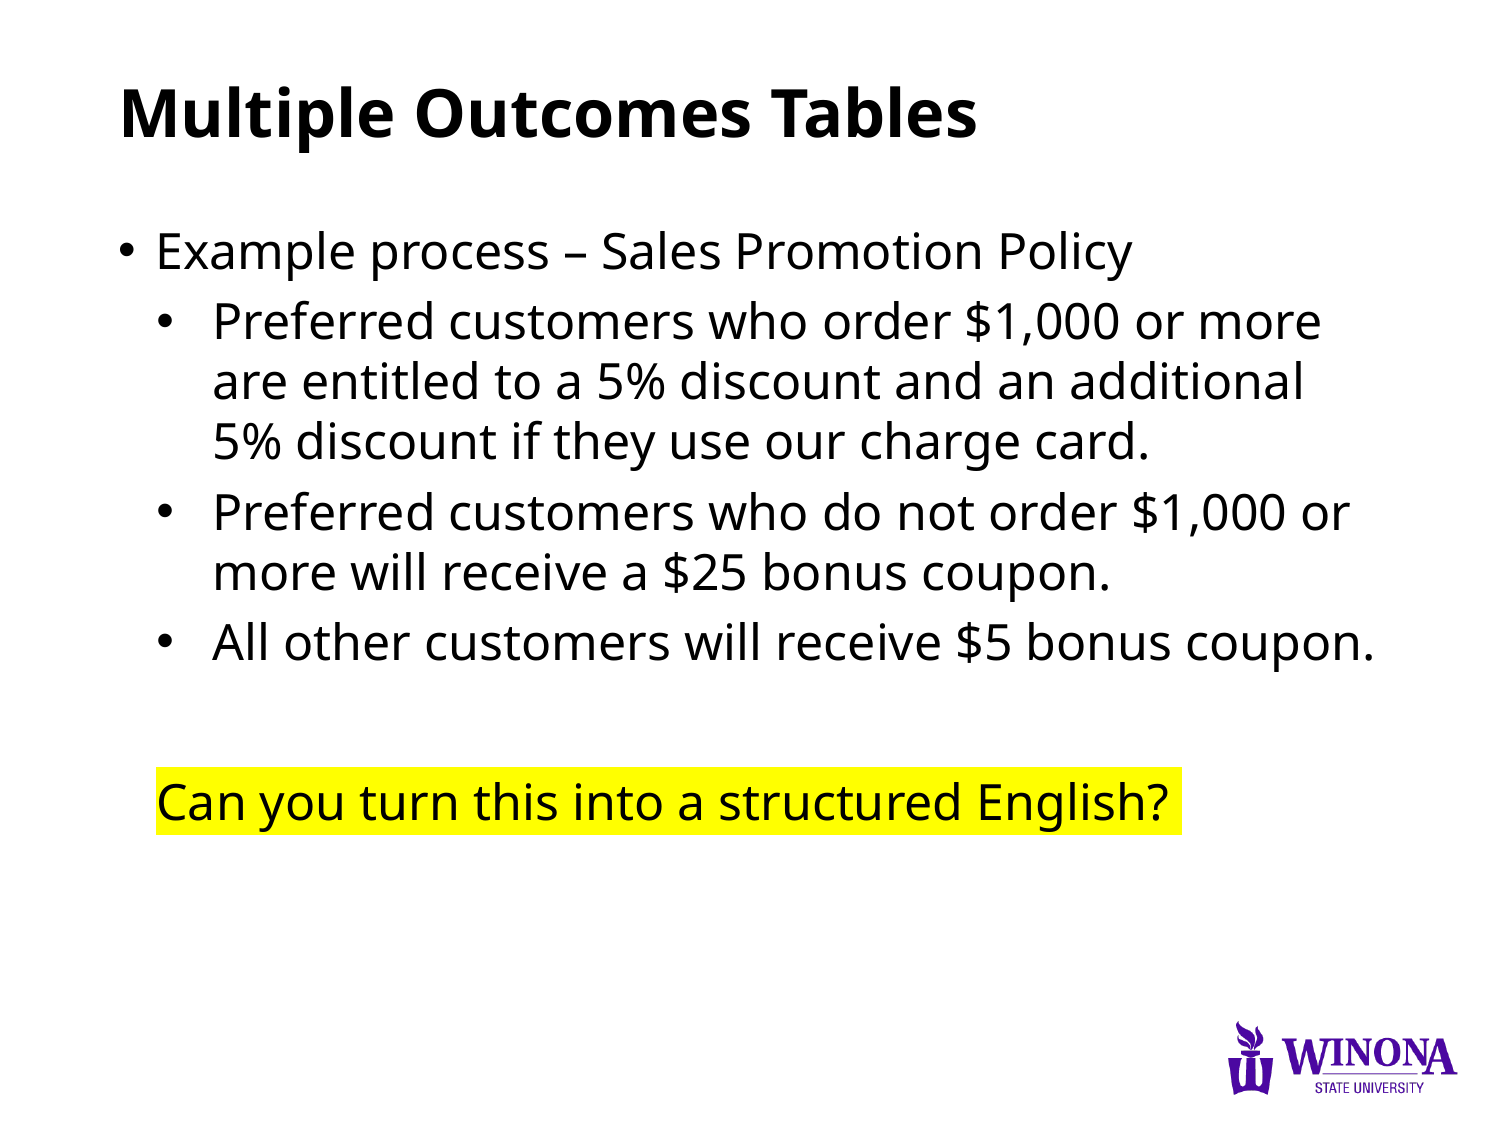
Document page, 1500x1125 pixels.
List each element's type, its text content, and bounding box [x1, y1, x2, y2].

list Example process – Sales Promotion Policy Preferred customers who order $1,000 or more are entitled to a 5% discount and an additional 5% discount if they use our charge card. Preferred customers who do not order $1,000 or more will receive a $25 bonus coupon. All other customers will receive $5 bonus coupon. Can you turn this into a structured English? [103, 212, 1397, 1014]
picture [1208, 1001, 1476, 1112]
title Multiple Outcomes Tables [103, 59, 1397, 172]
